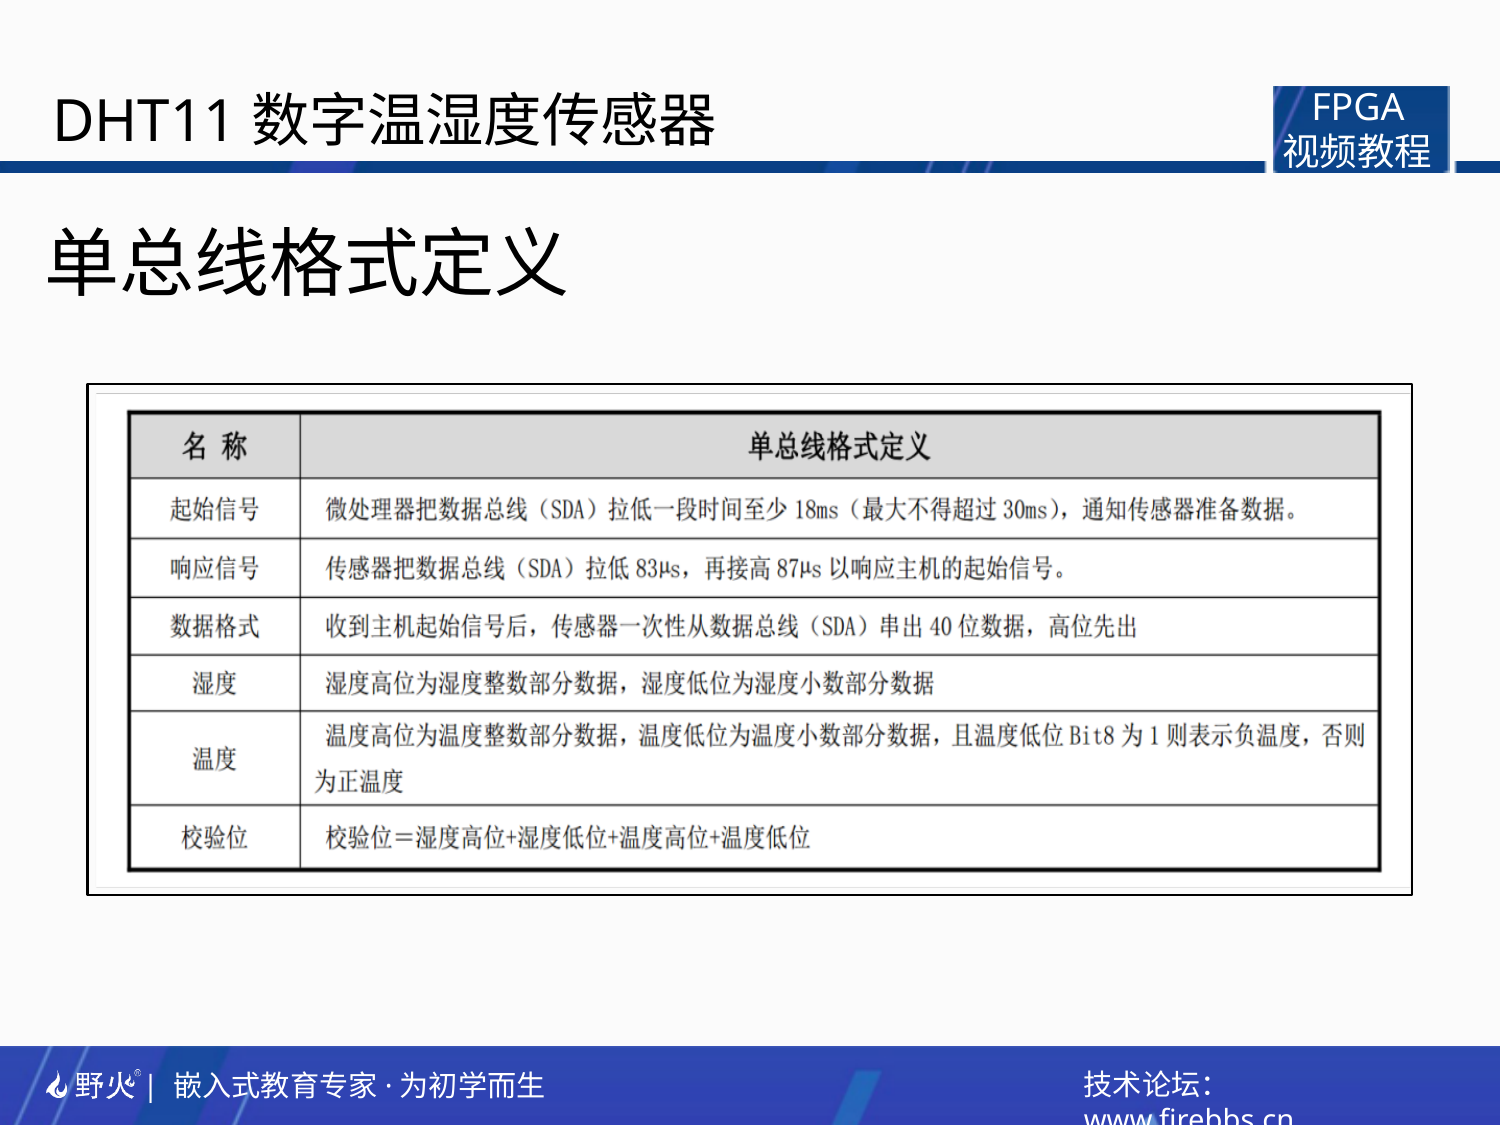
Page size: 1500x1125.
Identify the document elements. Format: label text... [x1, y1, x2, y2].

picture [1103, 1115, 1109, 1125]
picture [88, 385, 1412, 895]
picture [1227, 1116, 1236, 1125]
picture [1460, 161, 1500, 173]
picture [1126, 1115, 1132, 1125]
text_box FPGA 视频教程 [1267, 75, 1460, 181]
picture [1192, 1116, 1200, 1121]
picture [1209, 1116, 1218, 1125]
picture [1092, 1117, 1097, 1125]
text_box DHT11数字温湿度传感器 [37, 75, 732, 161]
picture [1281, 1116, 1289, 1125]
picture [0, 1046, 1500, 1125]
picture [0, 161, 1267, 173]
picture [1138, 1117, 1143, 1125]
text_box 单总线格式定义 [29, 208, 597, 313]
picture [1115, 1117, 1120, 1125]
